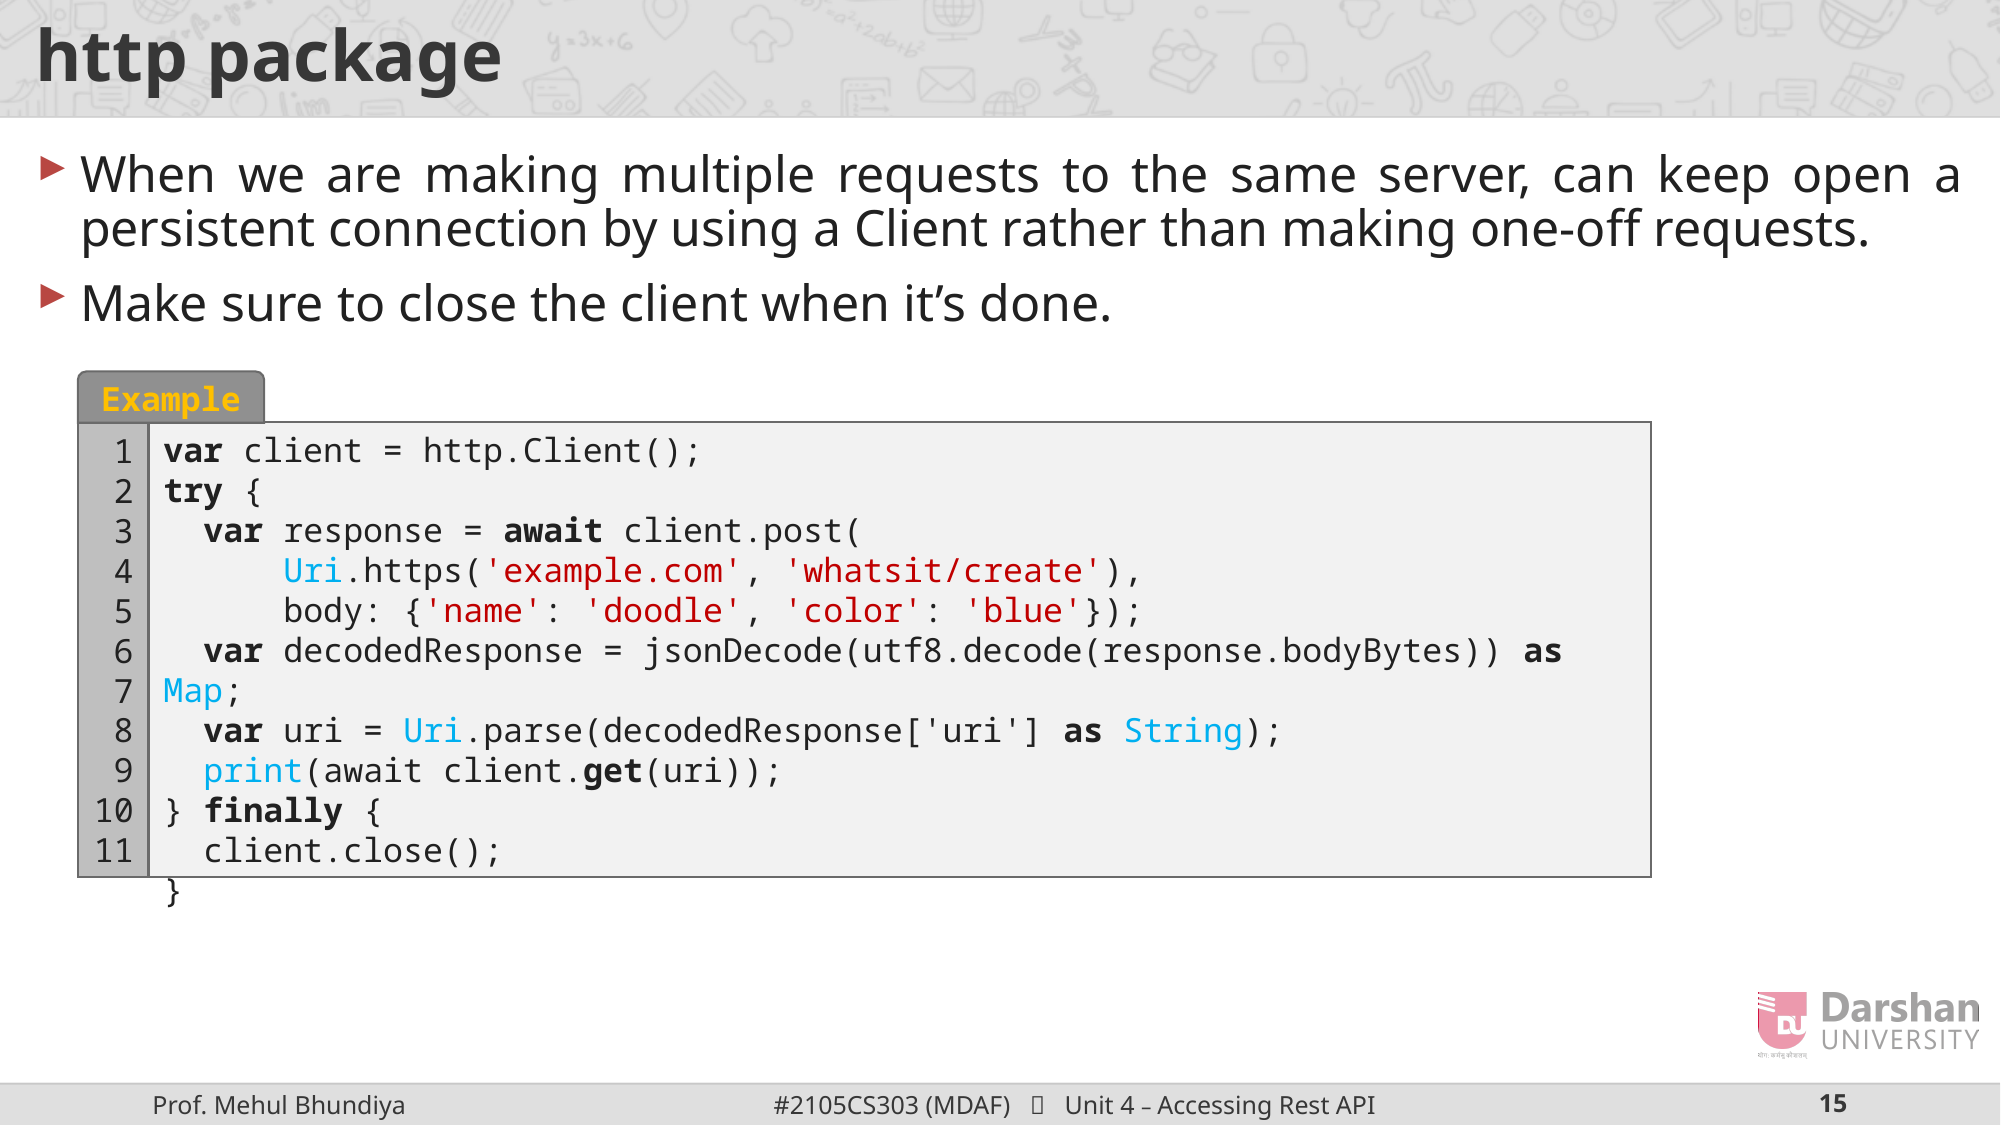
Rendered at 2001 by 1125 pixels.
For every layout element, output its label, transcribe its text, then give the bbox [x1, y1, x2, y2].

title http package [0, 0, 2000, 117]
list When we are making multiple requests to the same server, can keep open a persistent connection by using a Client rather than making one-off requests. Make sure to close the client when it’s done. [21, 141, 1979, 1059]
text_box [77, 371, 1652, 878]
